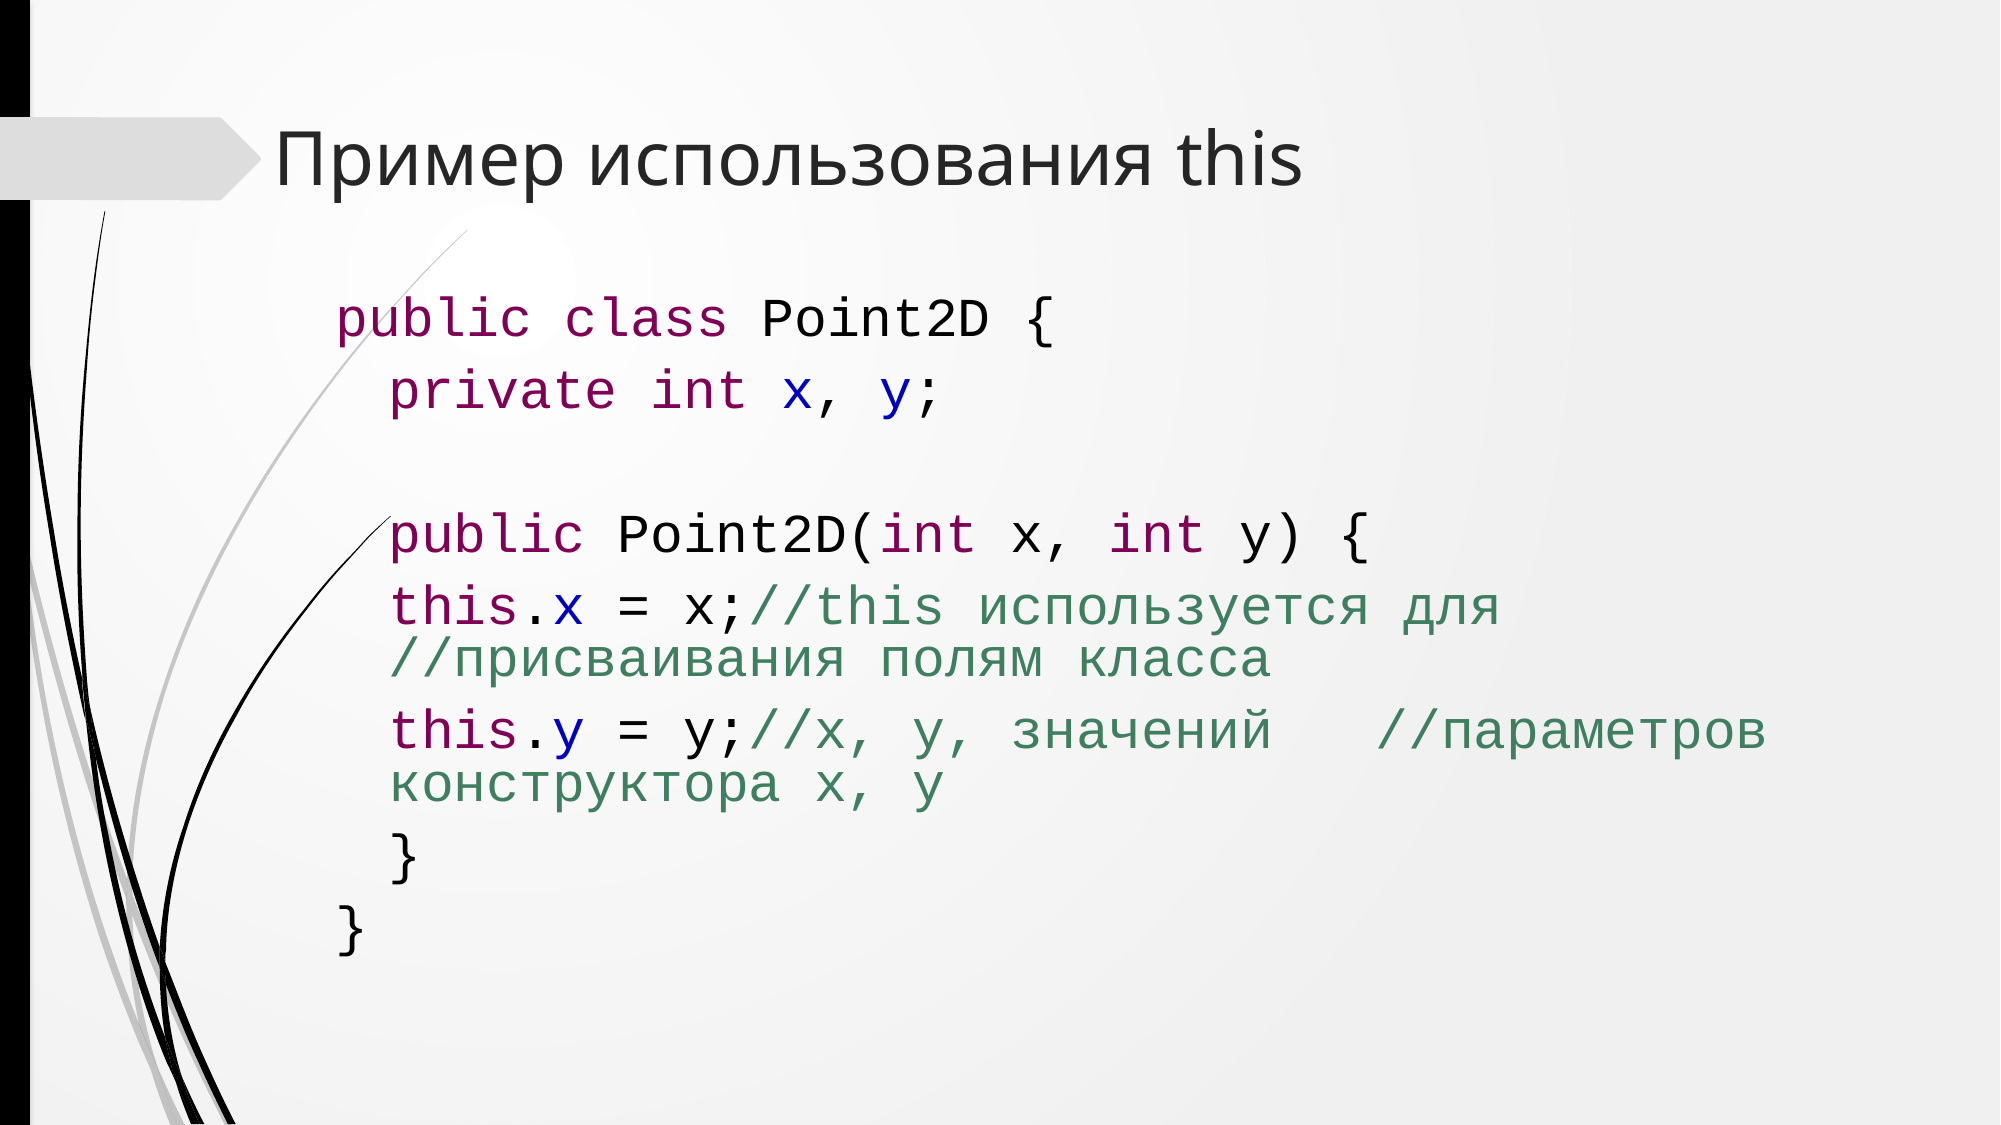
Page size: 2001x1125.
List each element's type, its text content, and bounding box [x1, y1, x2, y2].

list public class Point2D { private int x, y; public Point2D(int x, int y) { this.x = x;//this используется для //присваивания полям класса this.y = y;//x, y, значений //параметров конструктора x, y } } [320, 287, 1888, 970]
title Пример использования this [258, 102, 1888, 223]
